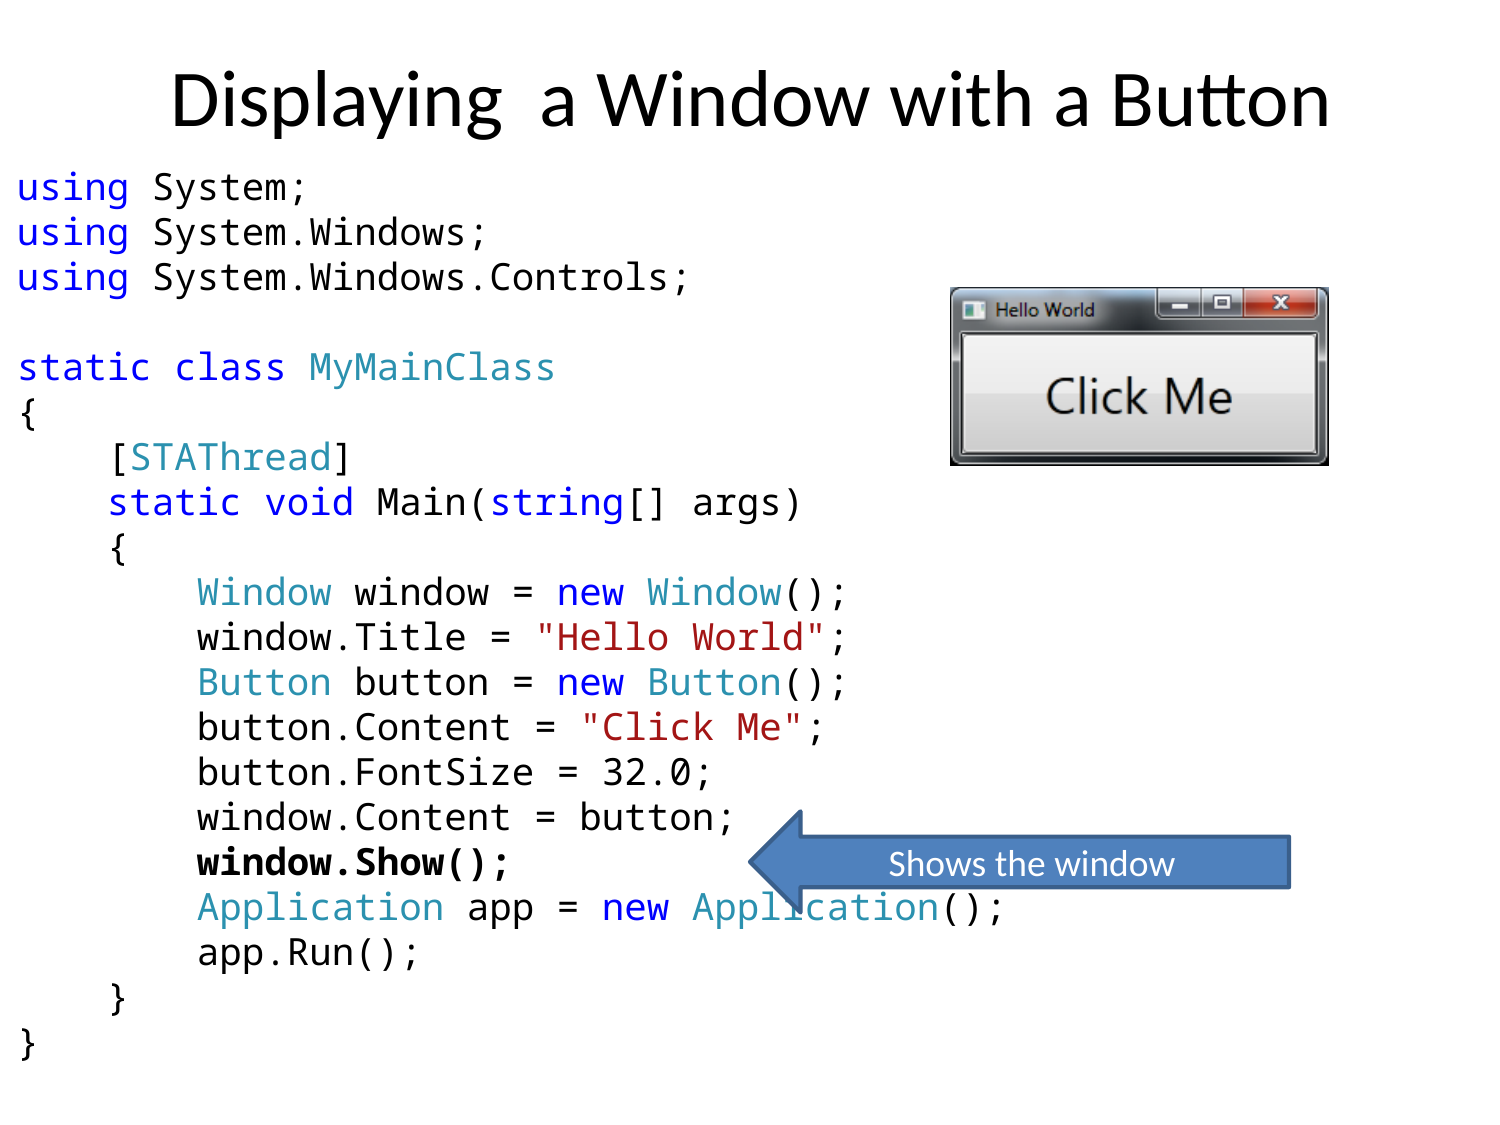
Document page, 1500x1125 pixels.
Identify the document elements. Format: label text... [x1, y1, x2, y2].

picture [949, 287, 1329, 466]
text_box using System; using System.Windows; using System.Windows.Controls; static class MyMainClass { [STAThread] static void Main(string[] args) { Window window = new Window(); window.Title = "Hello World"; Button button = new Button(); button.Content = "Click Me"; button.FontSize = 32.0; window.Content = button; window.Show(); Application app = new Application(); app.Run(); } } [2, 155, 1500, 1116]
title Displaying a Window with a Button [77, 0, 1428, 188]
text_box Shows the window [747, 809, 1292, 915]
